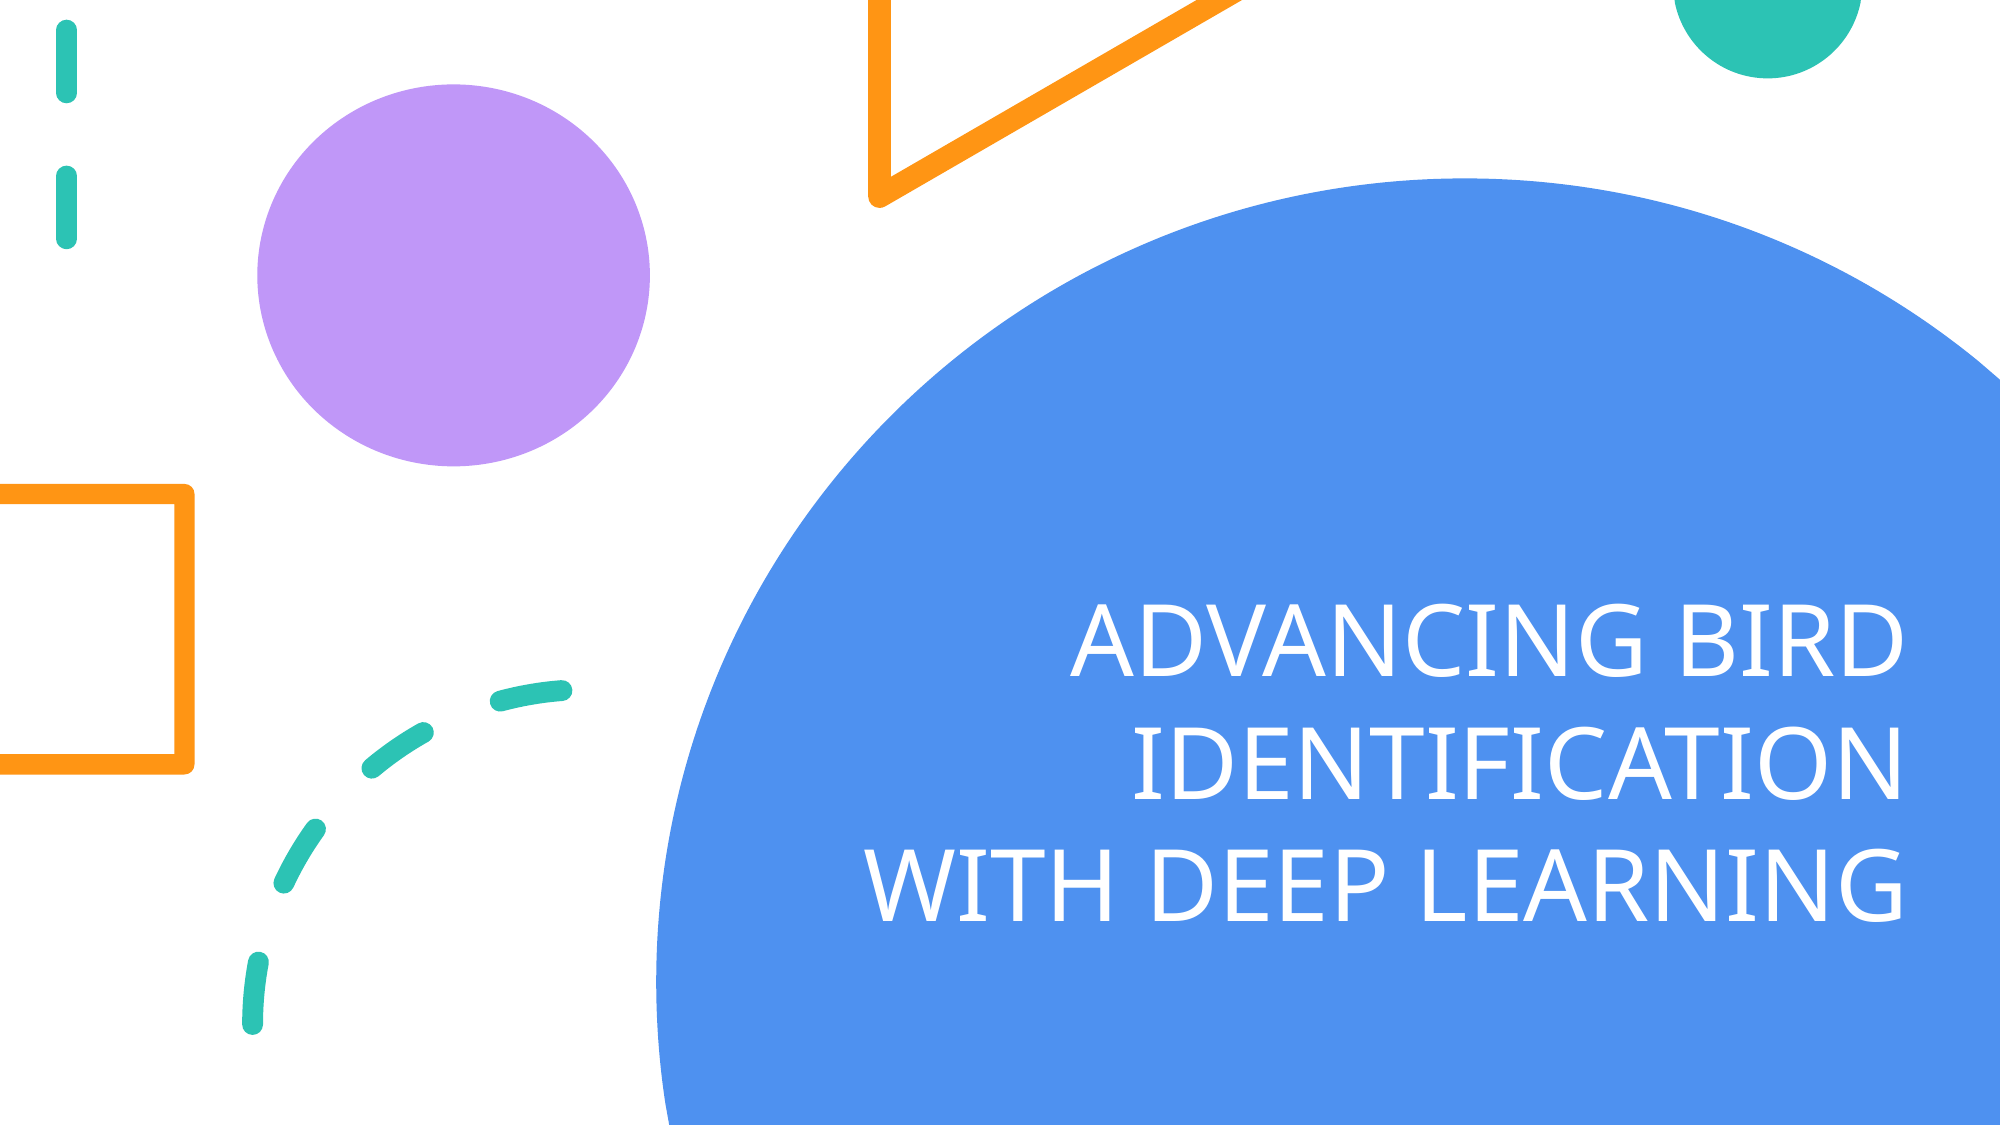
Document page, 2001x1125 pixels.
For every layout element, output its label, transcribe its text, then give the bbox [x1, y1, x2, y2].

title ADVANCING BIRD IDENTIFICATION WITH DEEP LEARNING [842, 562, 1925, 954]
